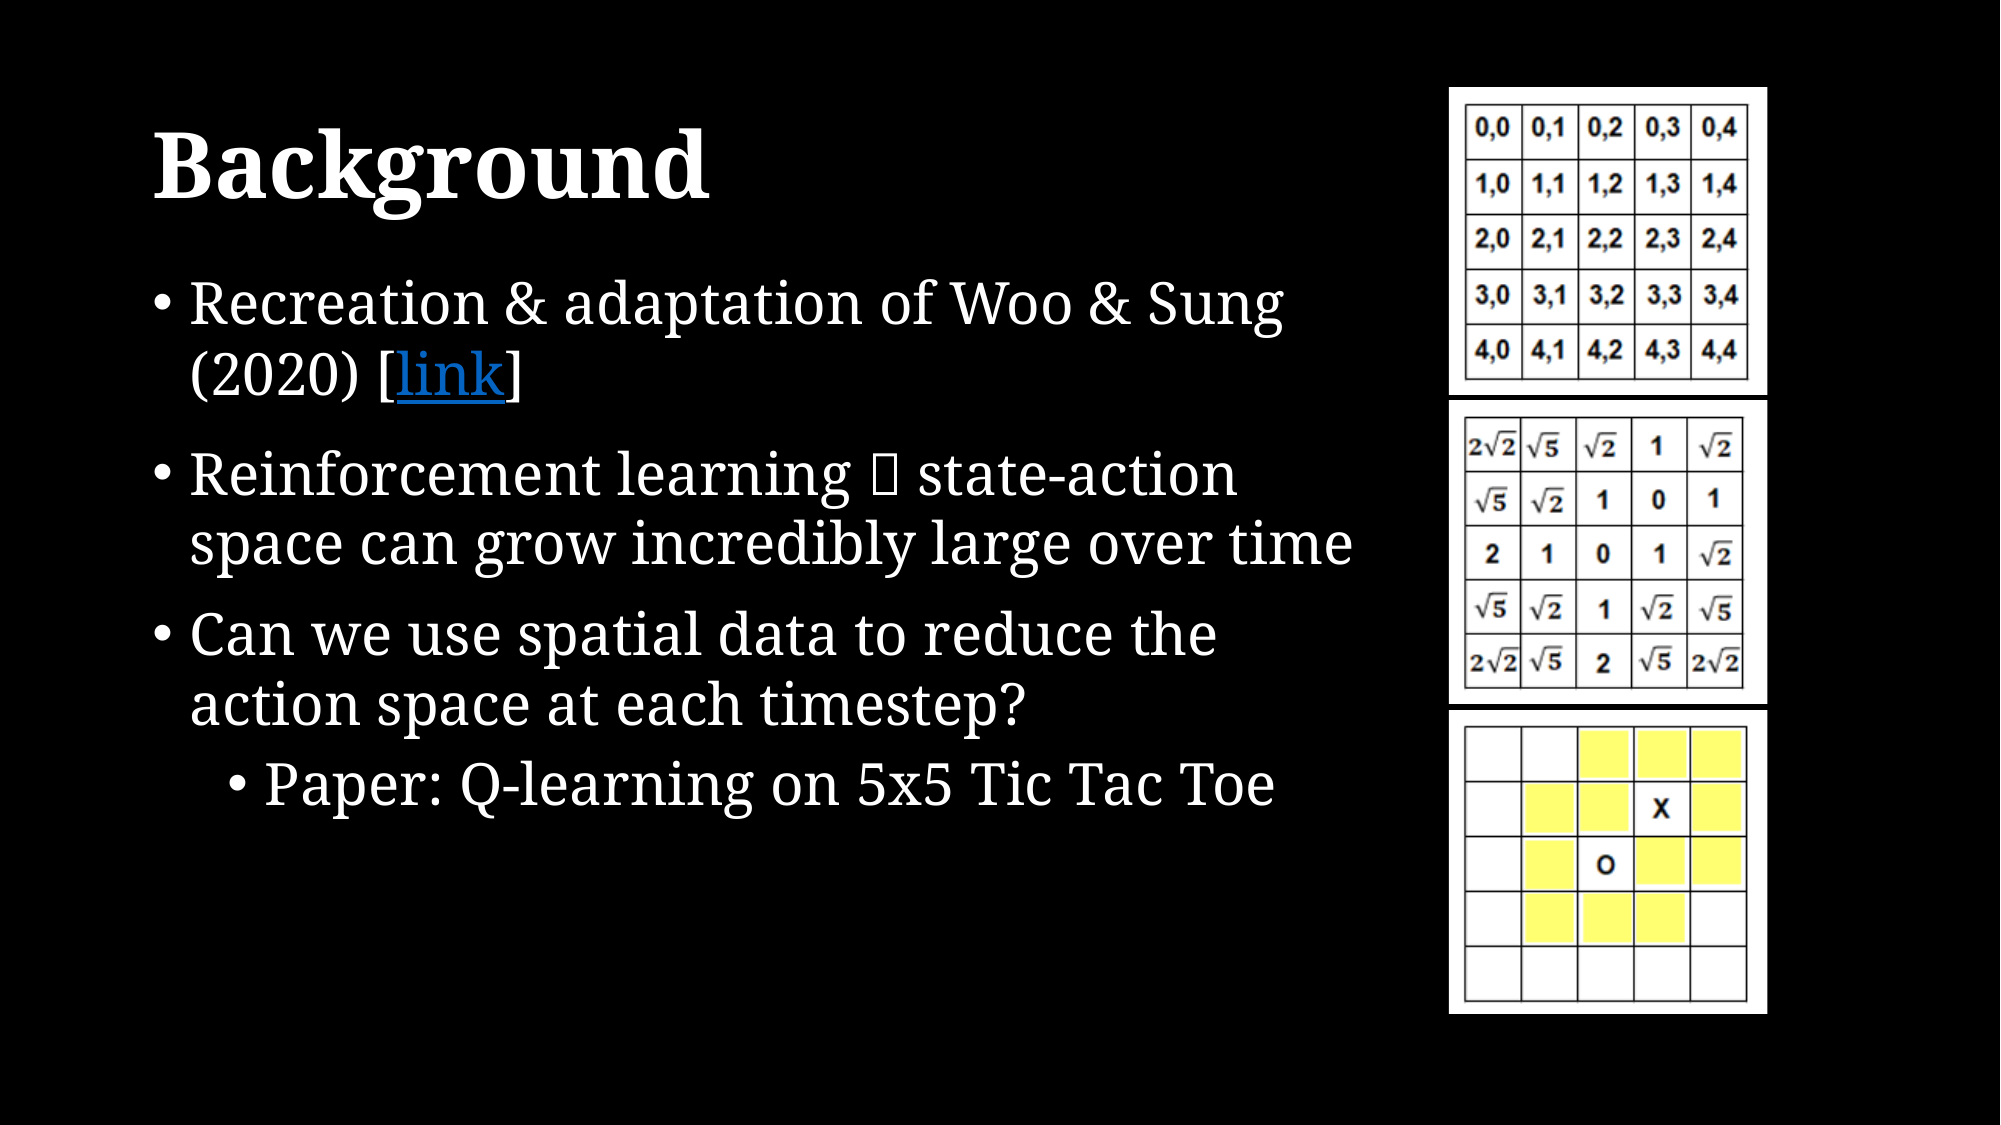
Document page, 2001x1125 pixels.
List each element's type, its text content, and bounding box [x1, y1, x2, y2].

picture [1448, 400, 1768, 704]
picture [1448, 709, 1768, 1014]
list Recreation & adaptation of Woo & Sung (2020) [link] Reinforcement learning  state-action space can grow incredibly large over time Can we use spatial data to reduce the action space at each timestep? Paper: Q-learning on 5x5 Tic Tac Toe [137, 259, 1376, 1057]
title Background [137, 59, 1863, 278]
picture [1448, 87, 1768, 395]
